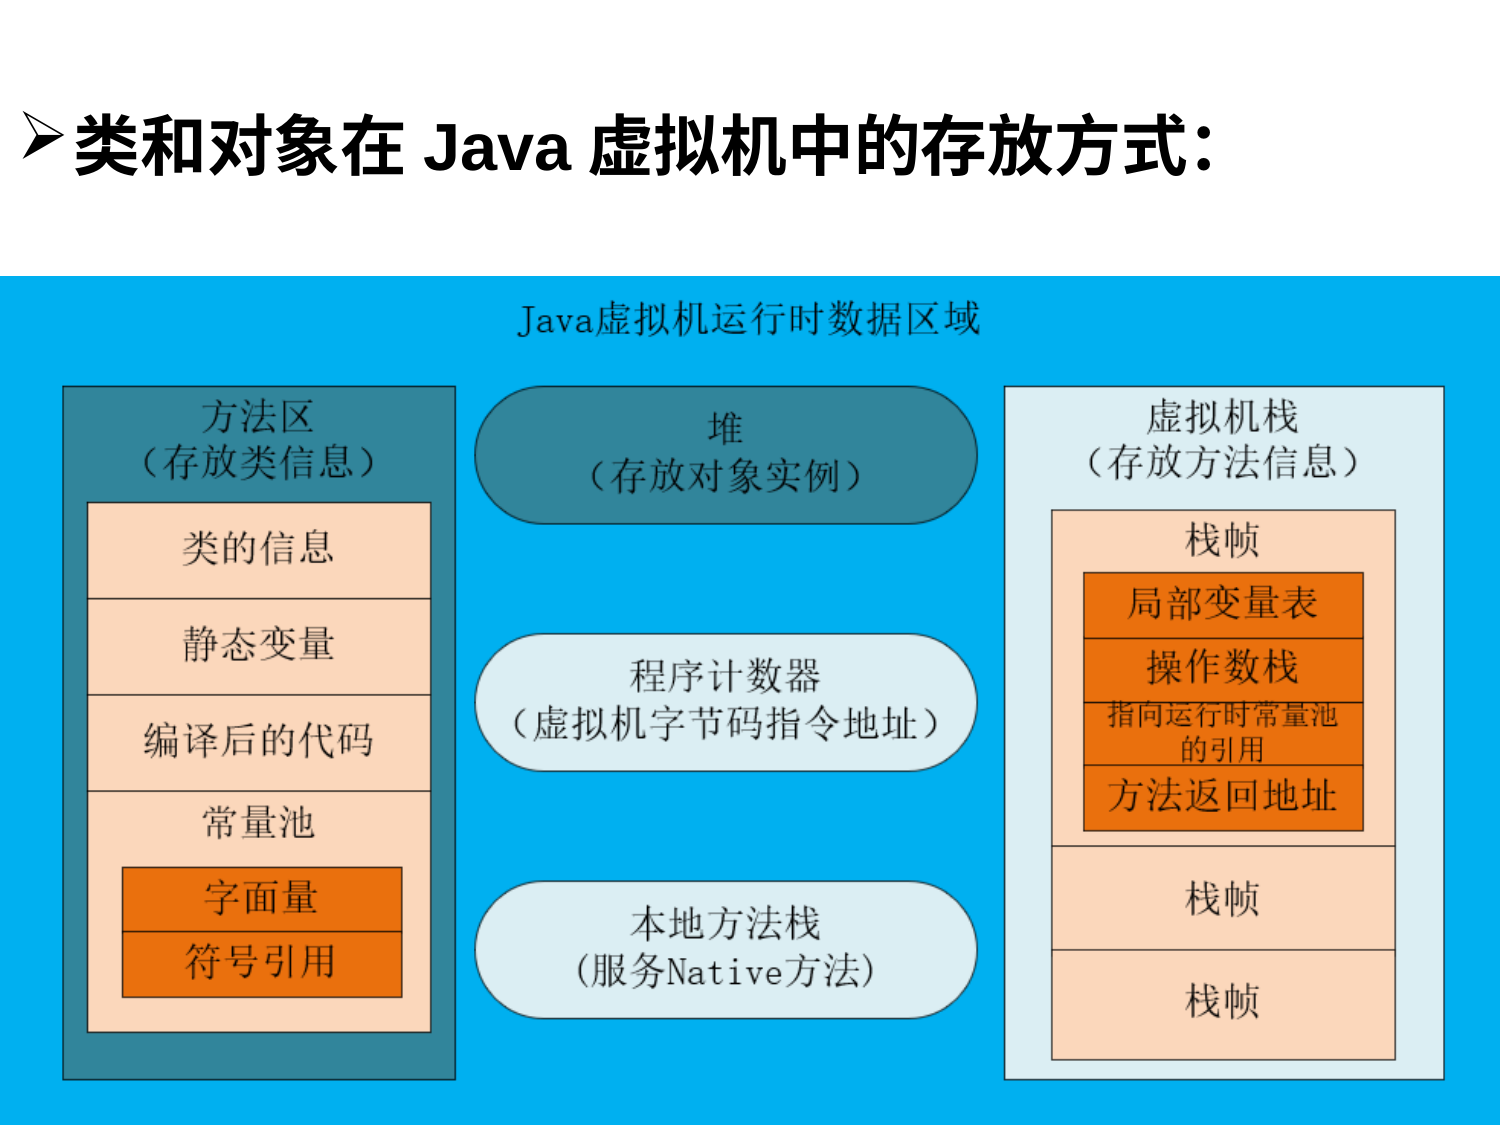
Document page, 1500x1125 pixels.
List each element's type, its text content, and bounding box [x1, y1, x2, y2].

picture [476, 387, 976, 523]
picture [475, 634, 977, 771]
title 类和对象在Java虚拟机中的存放方式： [2, 50, 1353, 238]
picture [64, 387, 454, 1079]
picture [475, 881, 977, 1018]
picture [1005, 387, 1444, 1079]
